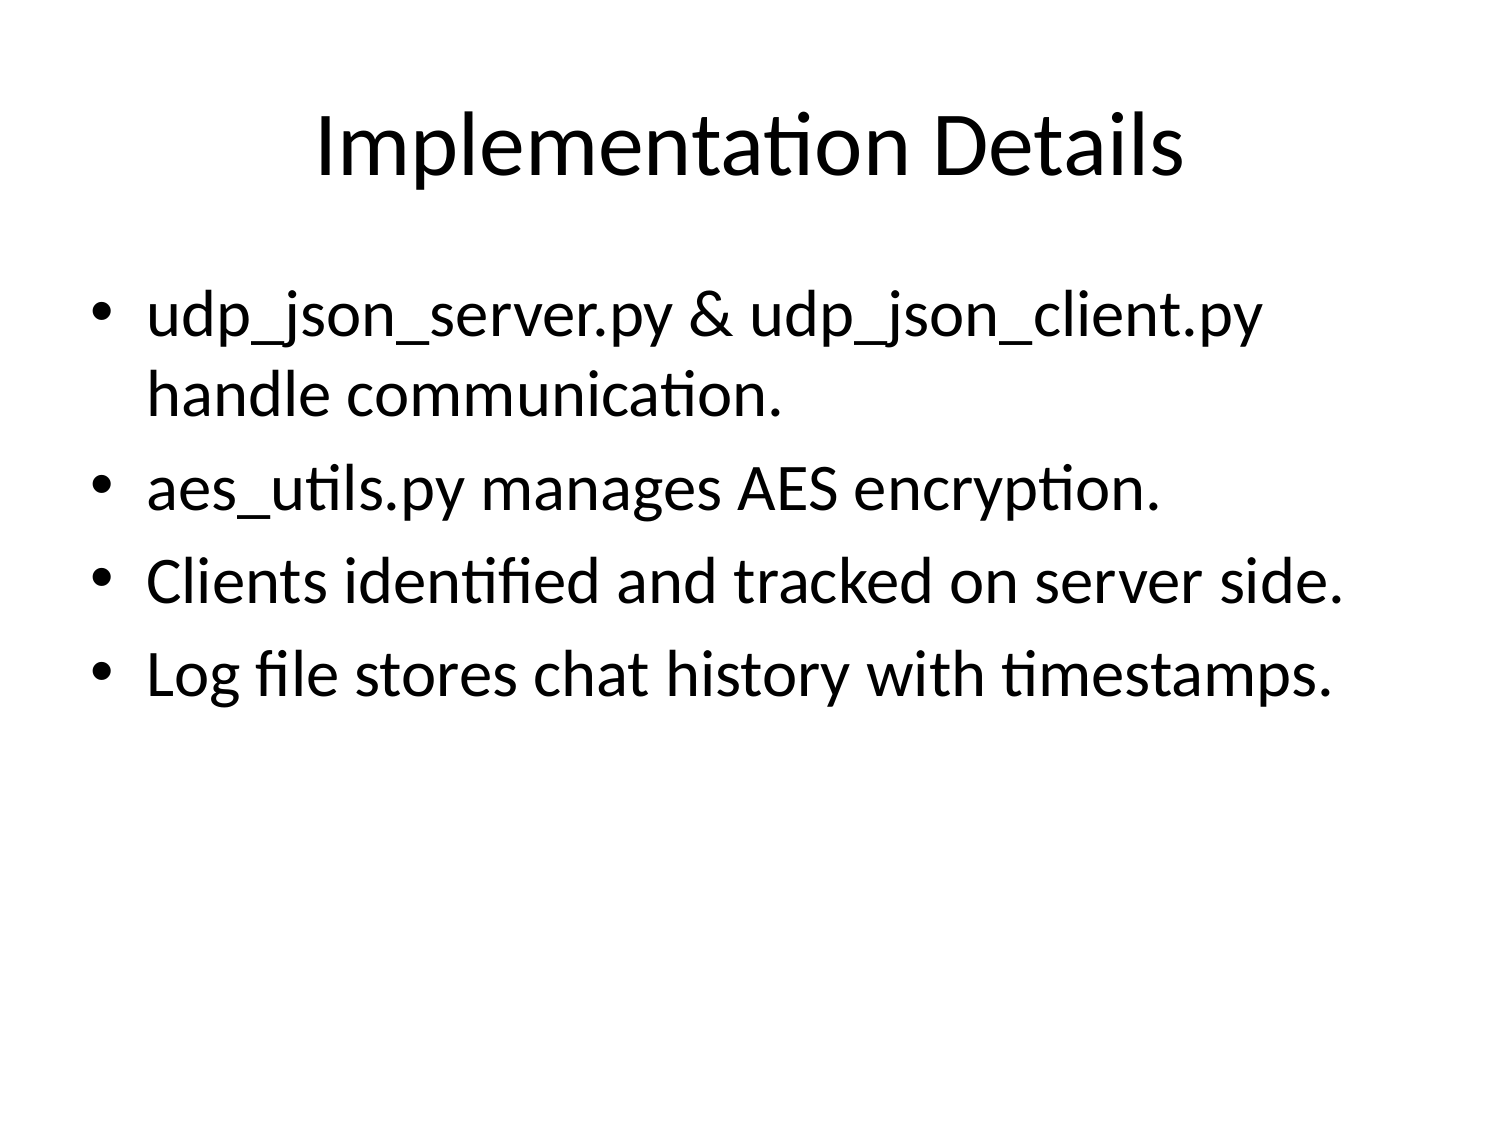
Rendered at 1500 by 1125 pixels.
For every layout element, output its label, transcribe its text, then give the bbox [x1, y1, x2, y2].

list udp_json_server.py & udp_json_client.py handle communication. aes_utils.py manages AES encryption. Clients identified and tracked on server side. Log file stores chat history with timestamps. [75, 262, 1425, 1005]
title Implementation Details [75, 45, 1425, 233]
